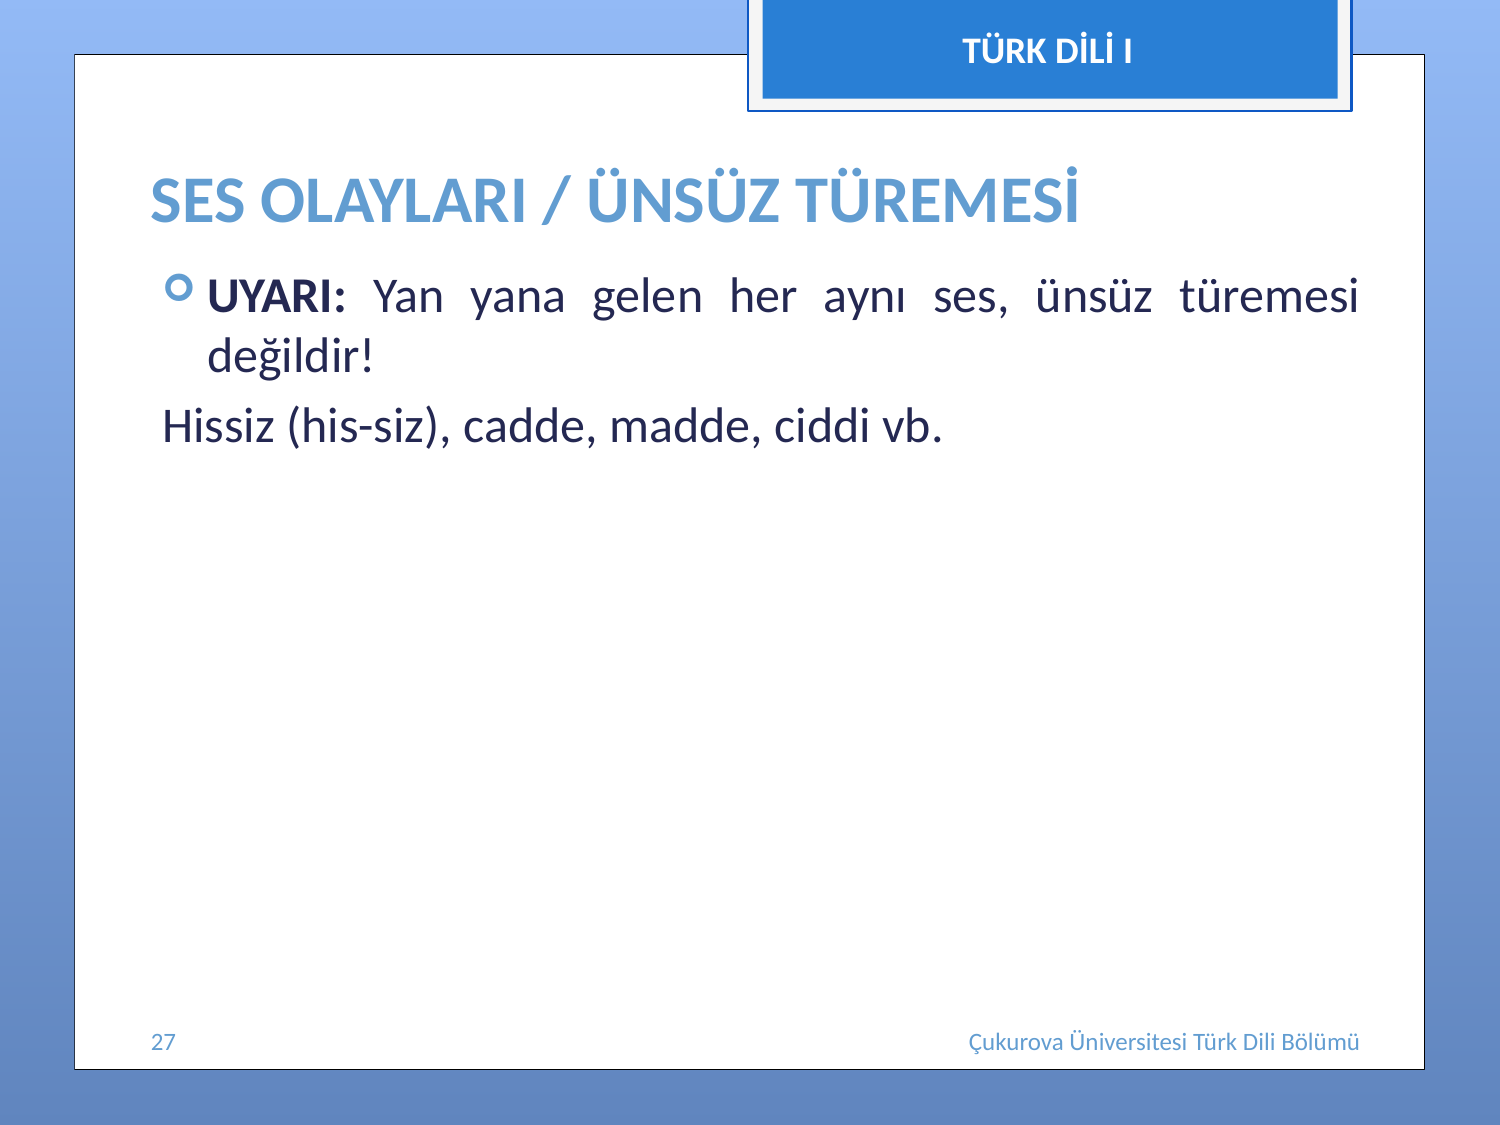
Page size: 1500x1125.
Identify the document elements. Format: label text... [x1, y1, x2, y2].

slide_number 27 [135, 1010, 355, 1071]
title SES OLAYLARI / ÜNSÜZ TÜREMESİ [135, 125, 1376, 244]
footer Çukurova Üniversitesi Türk Dili Bölümü [355, 1010, 1376, 1071]
list UYARI: Yan yana gelen her aynı ses, ünsüz türemesi değildir! Hissiz (his-siz), cadde, madde, ciddi vb. [135, 255, 1376, 1010]
slide_number TÜRK DİLİ I [761, 18, 1334, 79]
